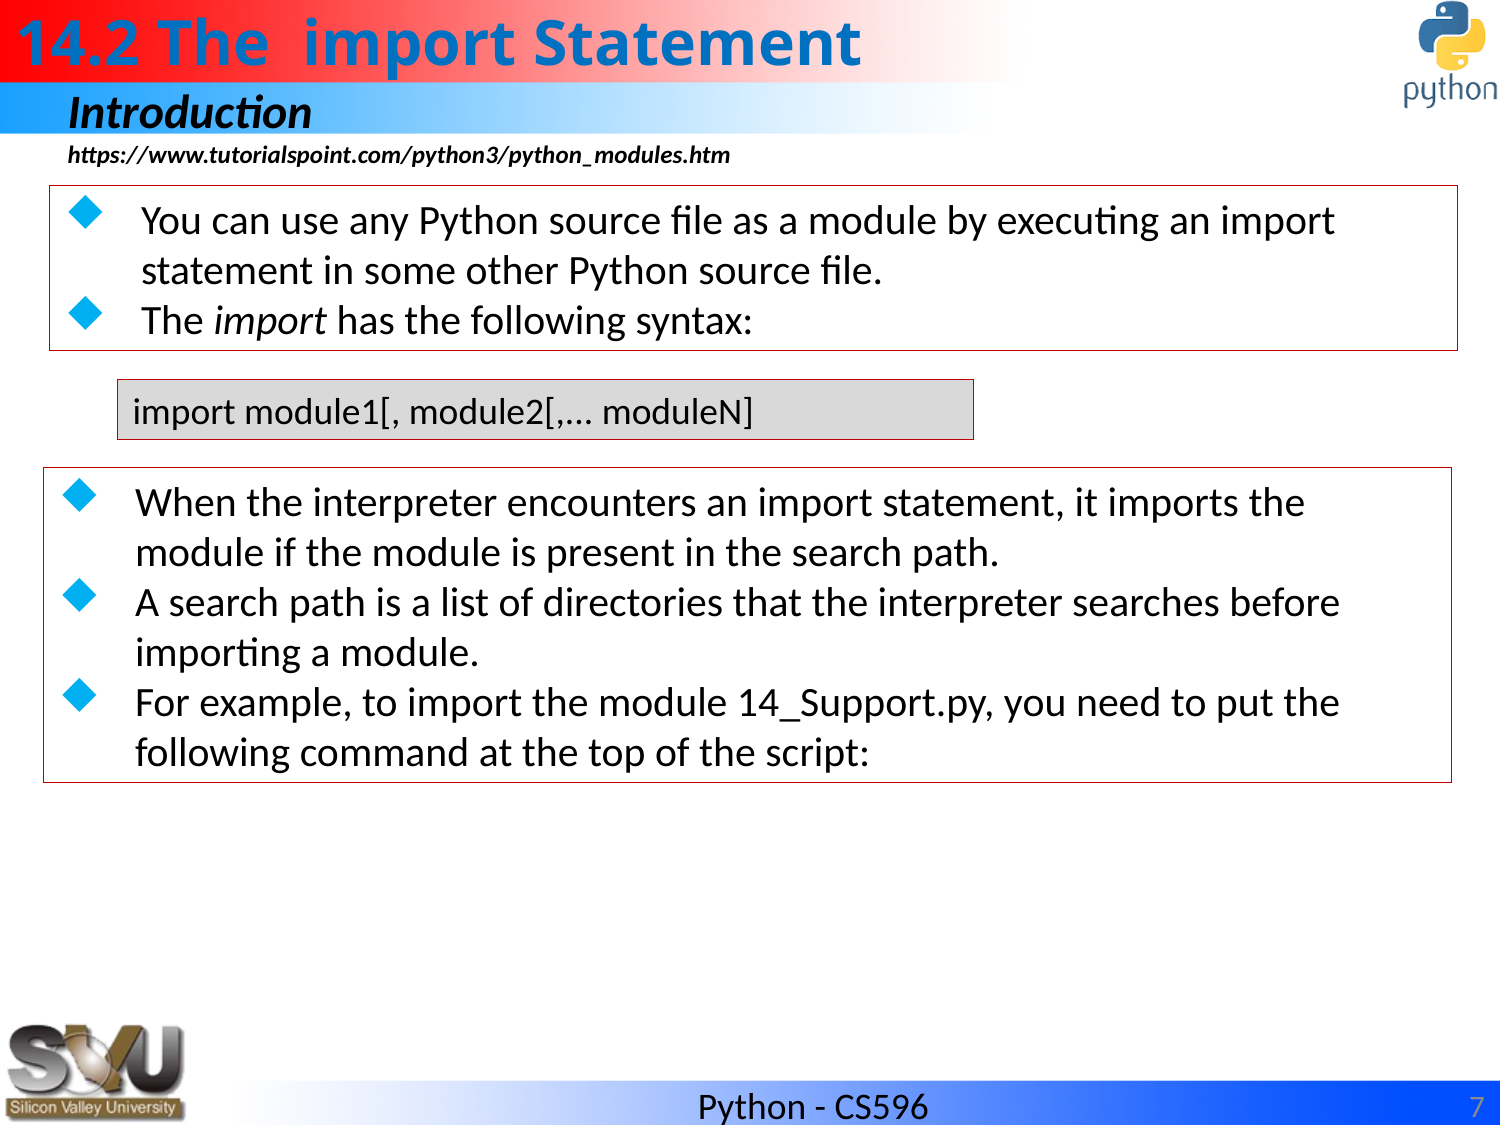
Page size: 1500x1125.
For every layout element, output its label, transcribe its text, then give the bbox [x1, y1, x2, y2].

title 14.2 The import Statement [0, 0, 1402, 95]
slide_number 7 [1162, 1074, 1500, 1125]
text_box When the interpreter encounters an import statement, it imports the module if the module is present in the search path. A search path is a list of directories that the interpreter searches before importing a module. For example, to import the module 14_Support.py, you need to put the following command at the top of the script: [43, 467, 1452, 783]
text_box You can use any Python source file as a module by executing an import statement in some other Python source file. The import has the following syntax: [49, 185, 1458, 351]
text_box Python - CS596 [462, 1075, 1165, 1125]
text_box import module1[, module2[,... moduleN] [117, 379, 974, 440]
picture [0, 0, 1500, 1125]
text_box Introduction https://www.tutorialspoint.com/python3/python_modules.htm [52, 73, 1008, 176]
